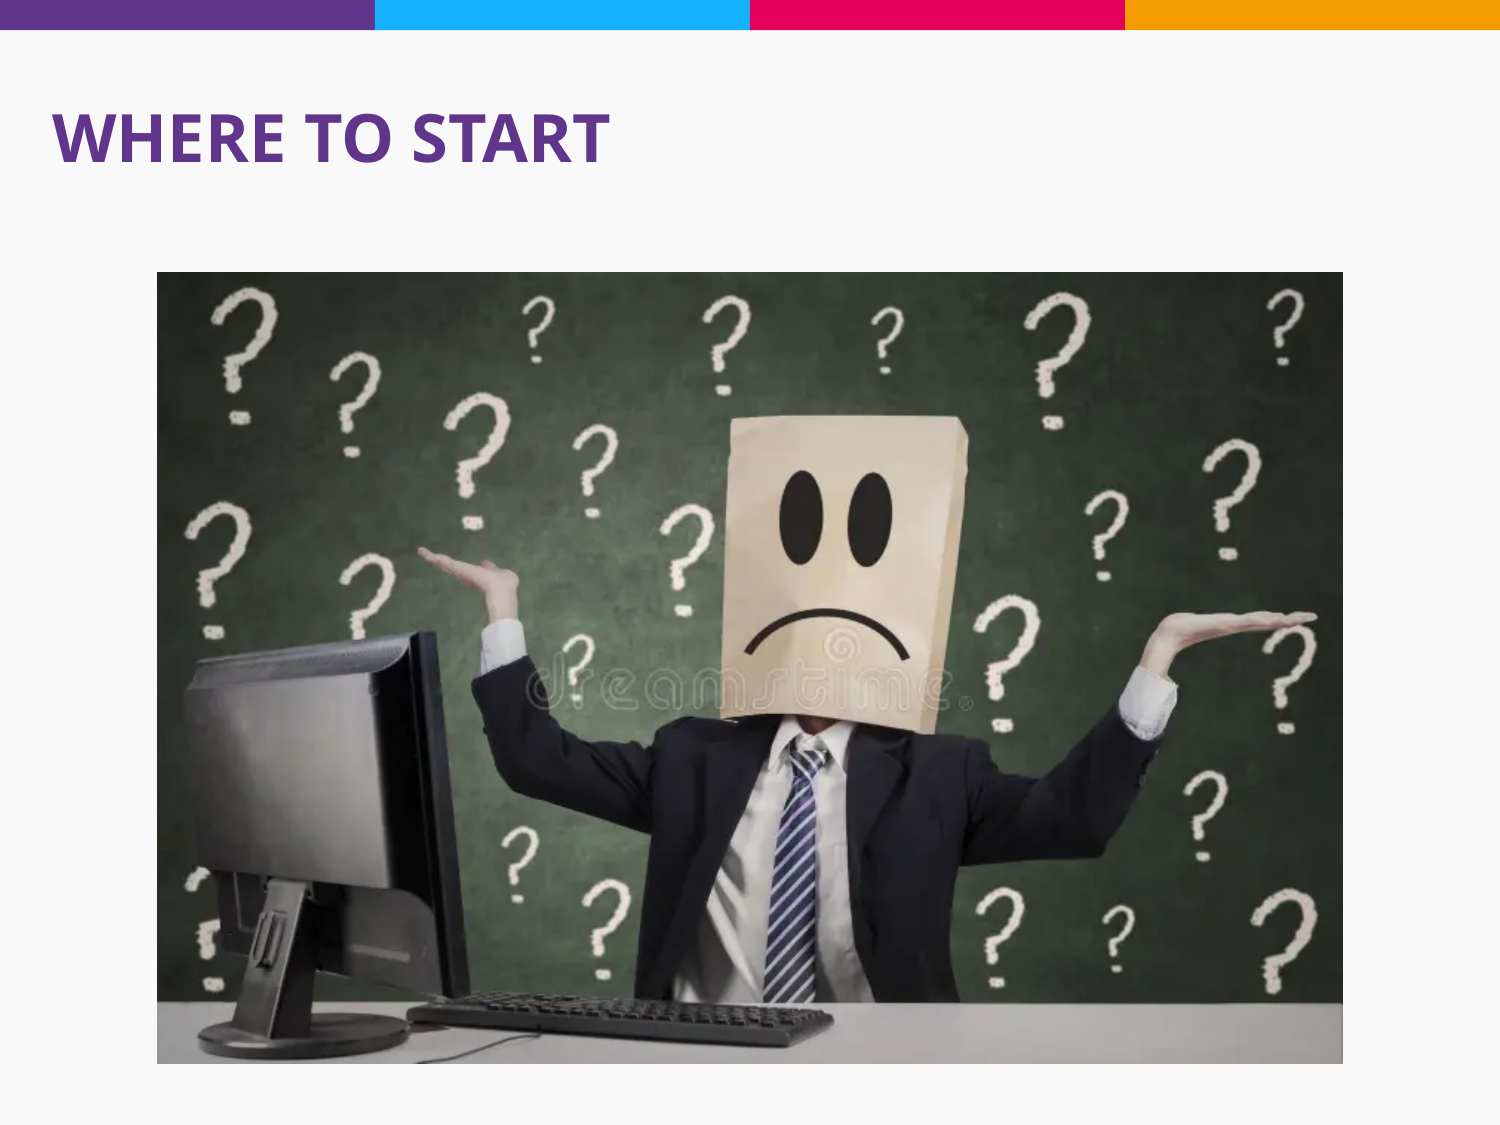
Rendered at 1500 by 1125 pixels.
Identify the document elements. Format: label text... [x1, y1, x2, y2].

title WHERE TO START [37, 96, 1459, 186]
picture [157, 272, 1343, 1064]
